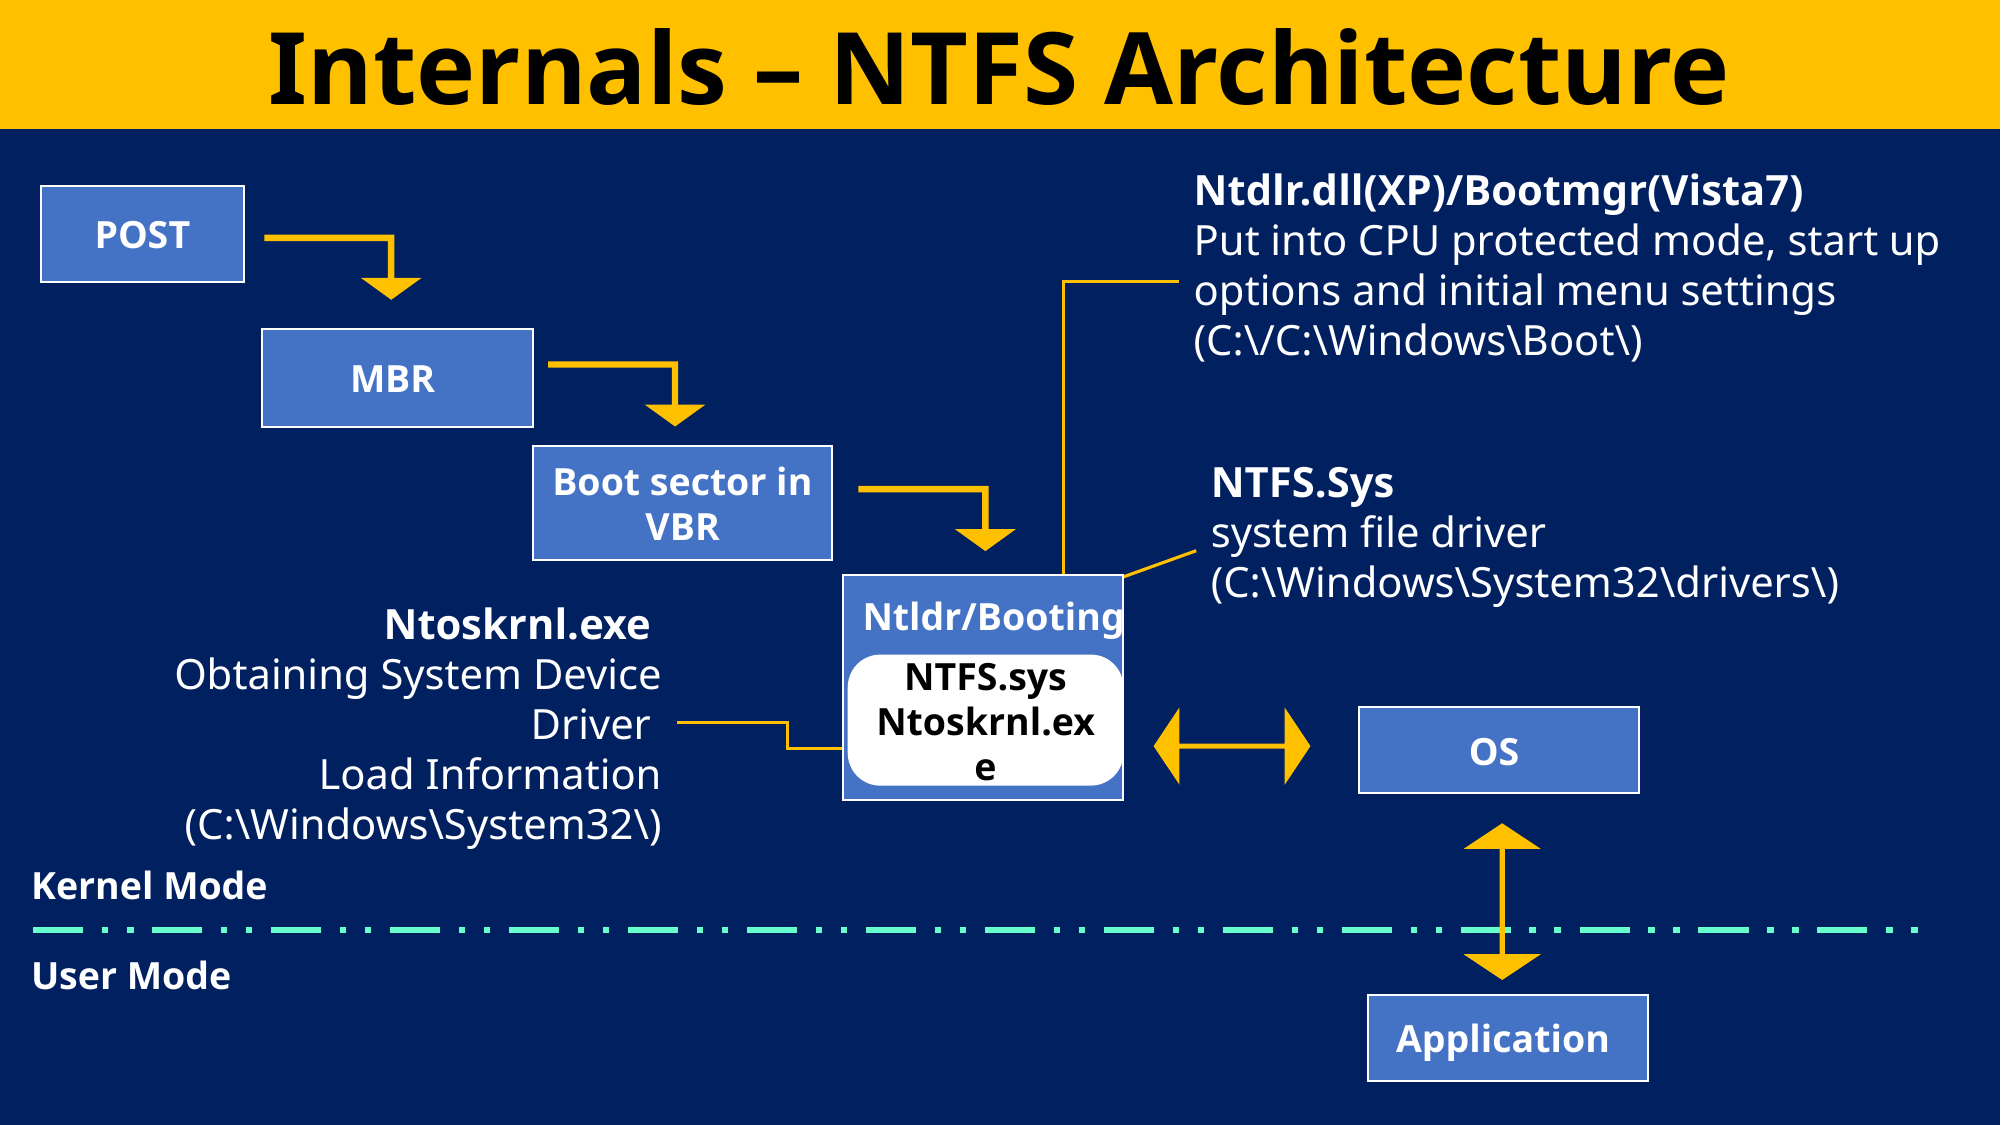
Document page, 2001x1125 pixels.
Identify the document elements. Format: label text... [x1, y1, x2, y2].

text_box NTFS.Sys system file driver (C:\Windows\System32\drivers\) [1196, 448, 1897, 654]
text_box Internals – NTFS Architecture [0, 0, 2000, 130]
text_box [676, 698, 898, 749]
text_box Ntldr/Booting [847, 585, 858, 645]
text_box Ntdlr.dll(XP)/Bootmgr(Vista7) Put into CPU protected mode, start up options and initial menu settings (C:\/C:\Windows\Boot\) [1178, 156, 2000, 407]
text_box [951, 502, 1020, 551]
text_box [1460, 821, 1545, 930]
text_box Kernel Mode User Mode [16, 854, 898, 1005]
text_box [857, 484, 960, 494]
text_box OS [1358, 706, 1640, 794]
text_box [842, 749, 1124, 801]
text_box NTFS.sys Ntoskrnl.exe [846, 662, 1125, 787]
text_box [40, 185, 833, 561]
text_box [1460, 931, 1545, 982]
text_box Ntoskrnl.exe Obtaining System Device Driver Load Information (C:\Windows\System32\) [40, 590, 677, 855]
text_box Application [1367, 994, 1649, 1082]
text_box [1152, 704, 1312, 789]
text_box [960, 385, 1282, 502]
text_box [858, 551, 1197, 673]
text_box [842, 574, 858, 698]
